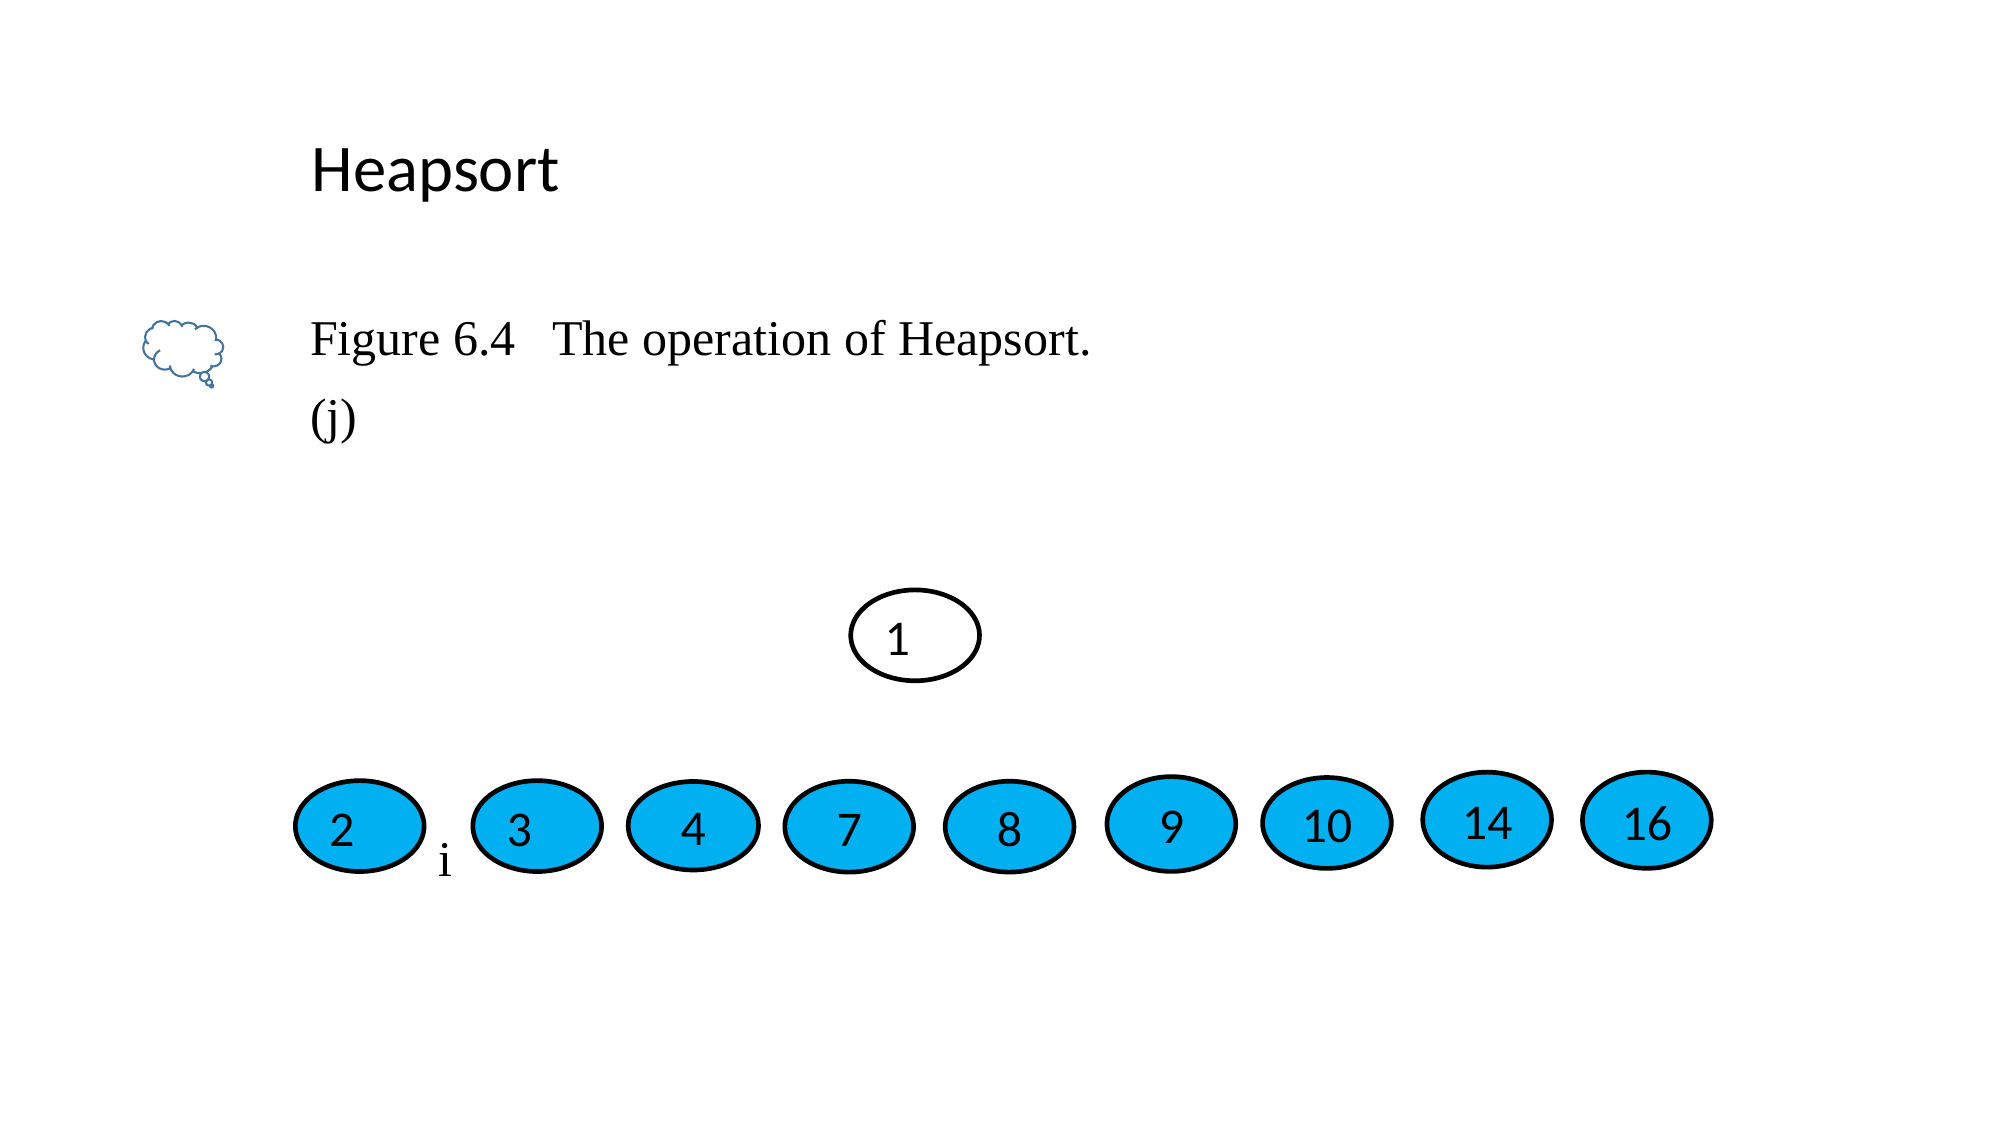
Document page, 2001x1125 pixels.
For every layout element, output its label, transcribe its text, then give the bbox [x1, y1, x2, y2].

text_box Heapsort [296, 117, 575, 212]
text_box 7 [784, 781, 914, 873]
text_box 3 [473, 780, 602, 872]
text_box 4 [628, 781, 759, 871]
text_box 8 [945, 781, 1074, 873]
text_box 16 [1581, 771, 1713, 870]
text_box 9 [1106, 776, 1236, 872]
text_box [142, 319, 225, 389]
text_box 1 [850, 589, 980, 681]
text_box 10 [1262, 777, 1392, 869]
text_box 14 [1422, 772, 1552, 868]
text_box 2 [295, 780, 424, 872]
text_box i [424, 818, 505, 894]
text_box Figure 6.4 The operation of Heapsort. (j) [295, 280, 1382, 451]
